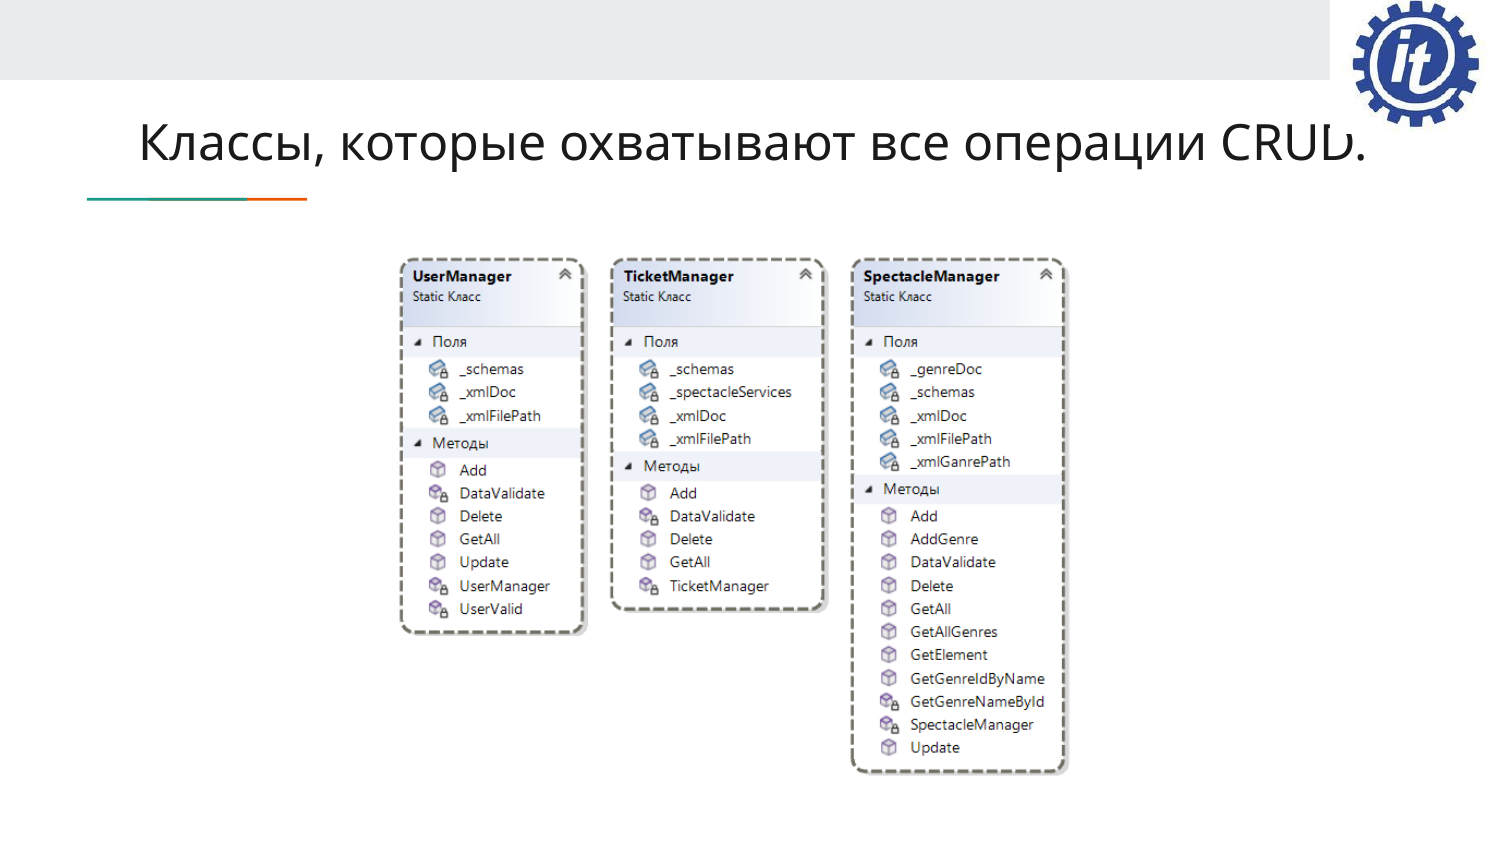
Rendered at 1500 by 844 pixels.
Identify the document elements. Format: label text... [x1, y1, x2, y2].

picture [1329, 0, 1500, 134]
picture [391, 251, 1076, 781]
title Классы, которые охватывают все операции CRUD. [123, 95, 1385, 184]
